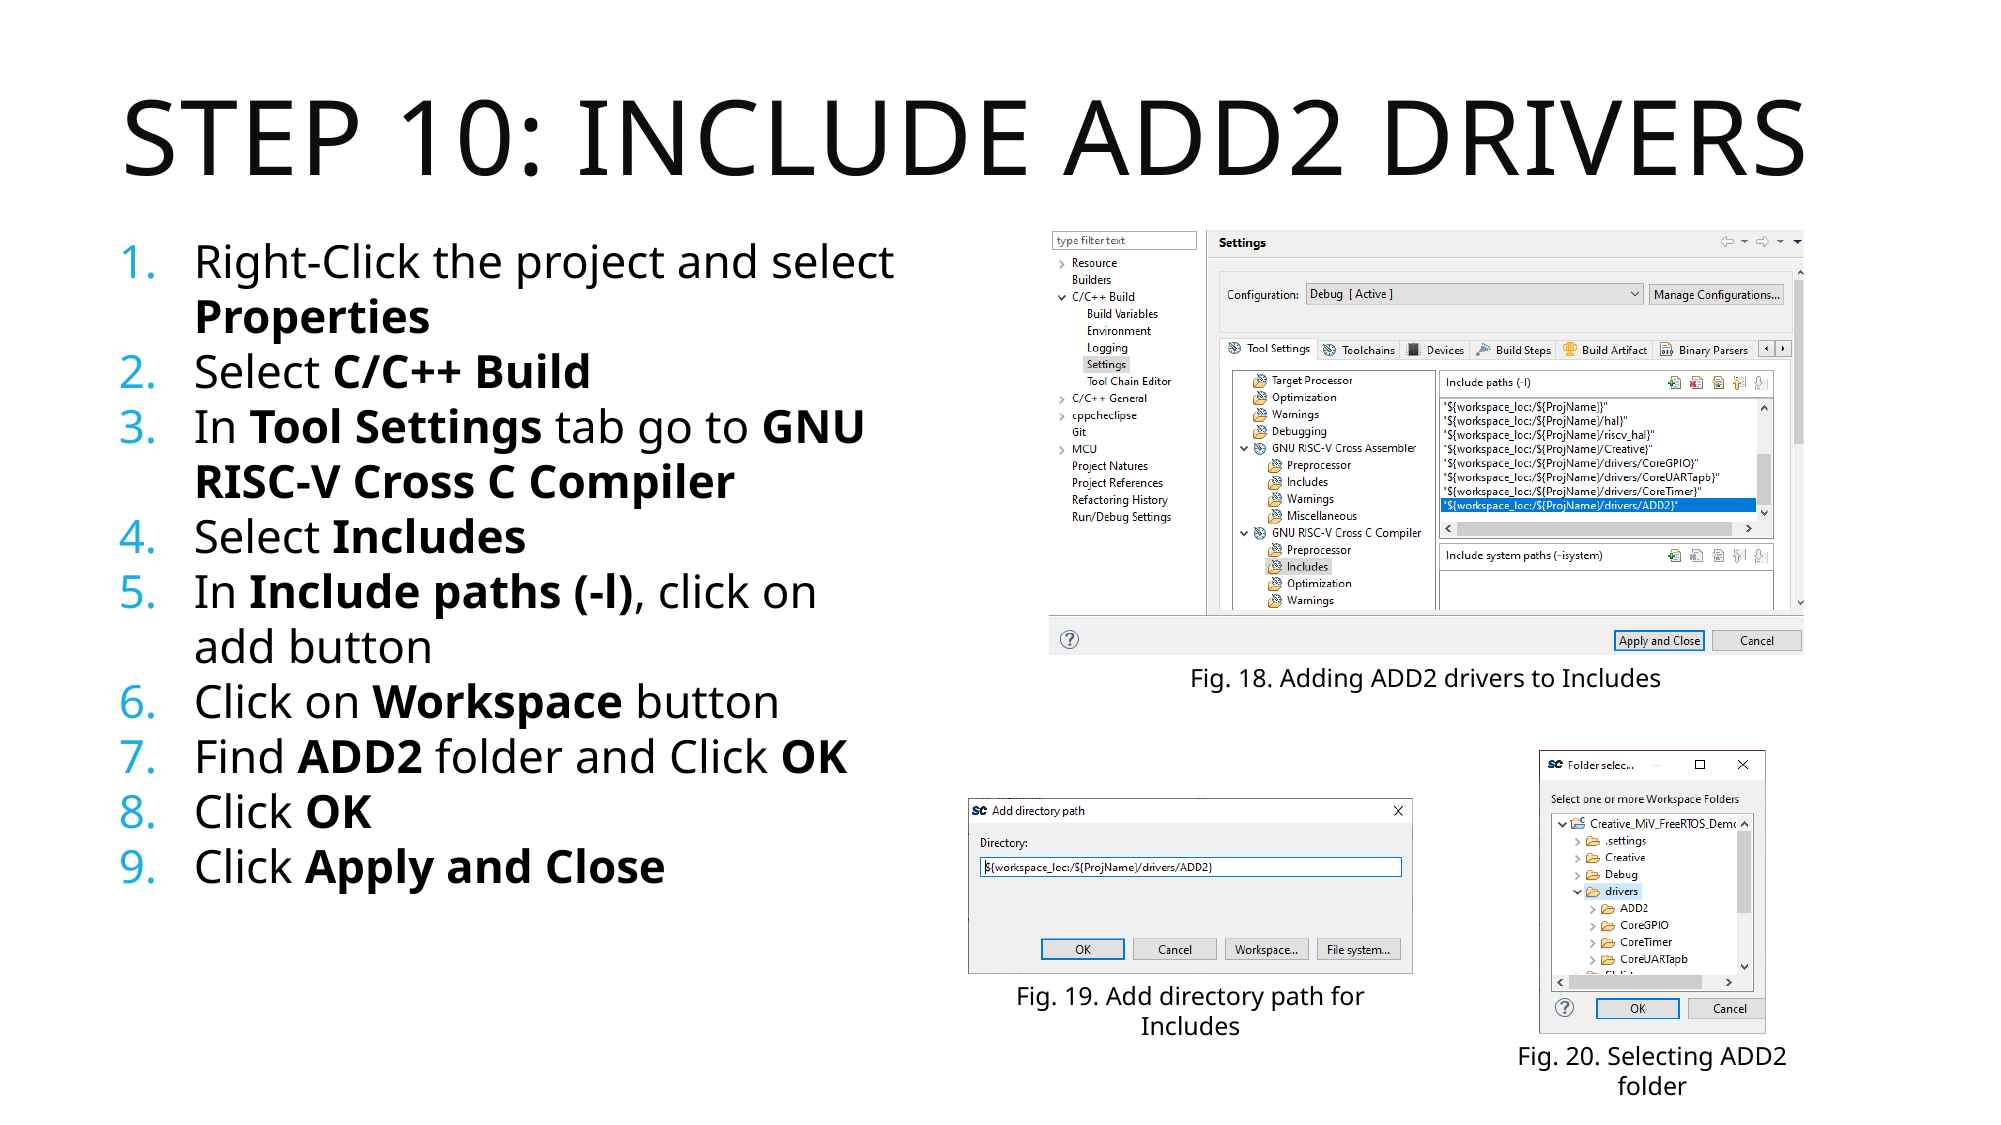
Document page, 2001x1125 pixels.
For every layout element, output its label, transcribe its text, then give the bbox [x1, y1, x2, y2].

title Step 10: Include ADD2 drivers [106, 74, 1901, 217]
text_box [968, 798, 1414, 1019]
list Right-Click the project and select Properties Select C/C++ Build In Tool Settings tab go to GNU RISC-V Cross C Compiler Select Includes In Include paths (-l), click on add button Click on Workspace button Find ADD2 folder and Click OK Click OK Click Apply and Close [111, 224, 918, 1065]
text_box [1048, 230, 1804, 701]
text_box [1467, 749, 1838, 1079]
